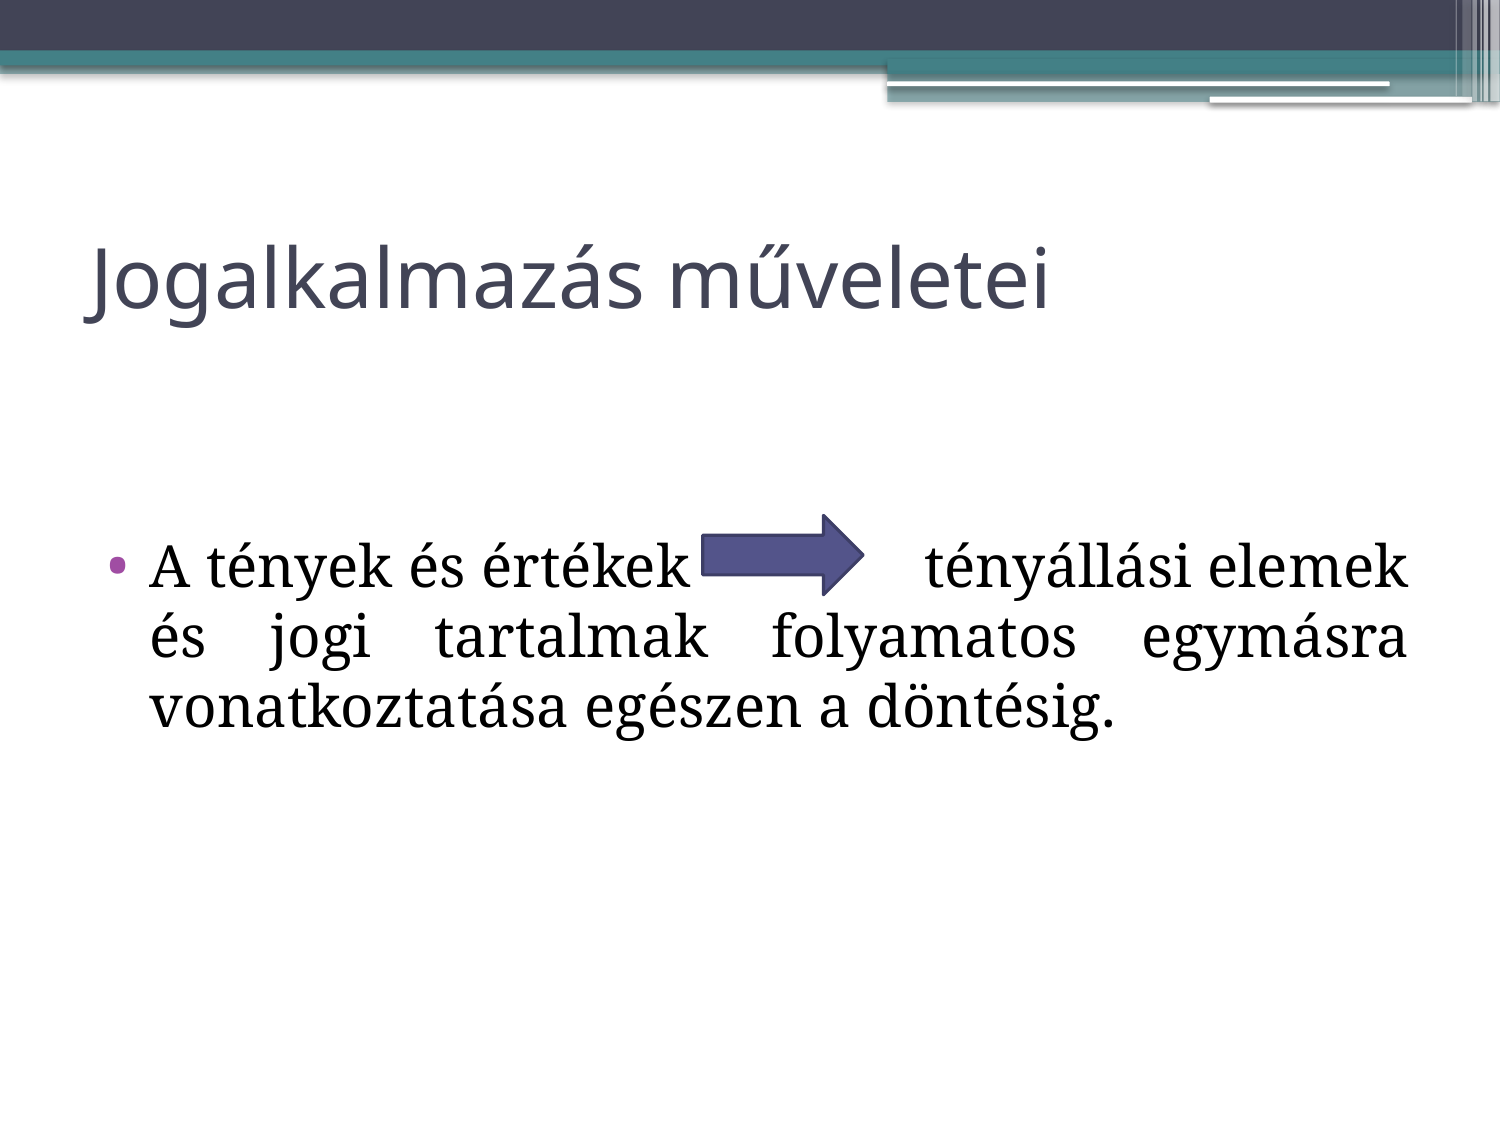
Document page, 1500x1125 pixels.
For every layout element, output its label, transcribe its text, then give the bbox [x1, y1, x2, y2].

title Jogalkalmazás műveletei [74, 187, 1426, 363]
list A tények és értékek tényállási elemek és jogi tartalmak folyamatos egymásra vonatkoztatása egészen a döntésig. [74, 368, 1426, 1079]
text_box [701, 513, 865, 597]
